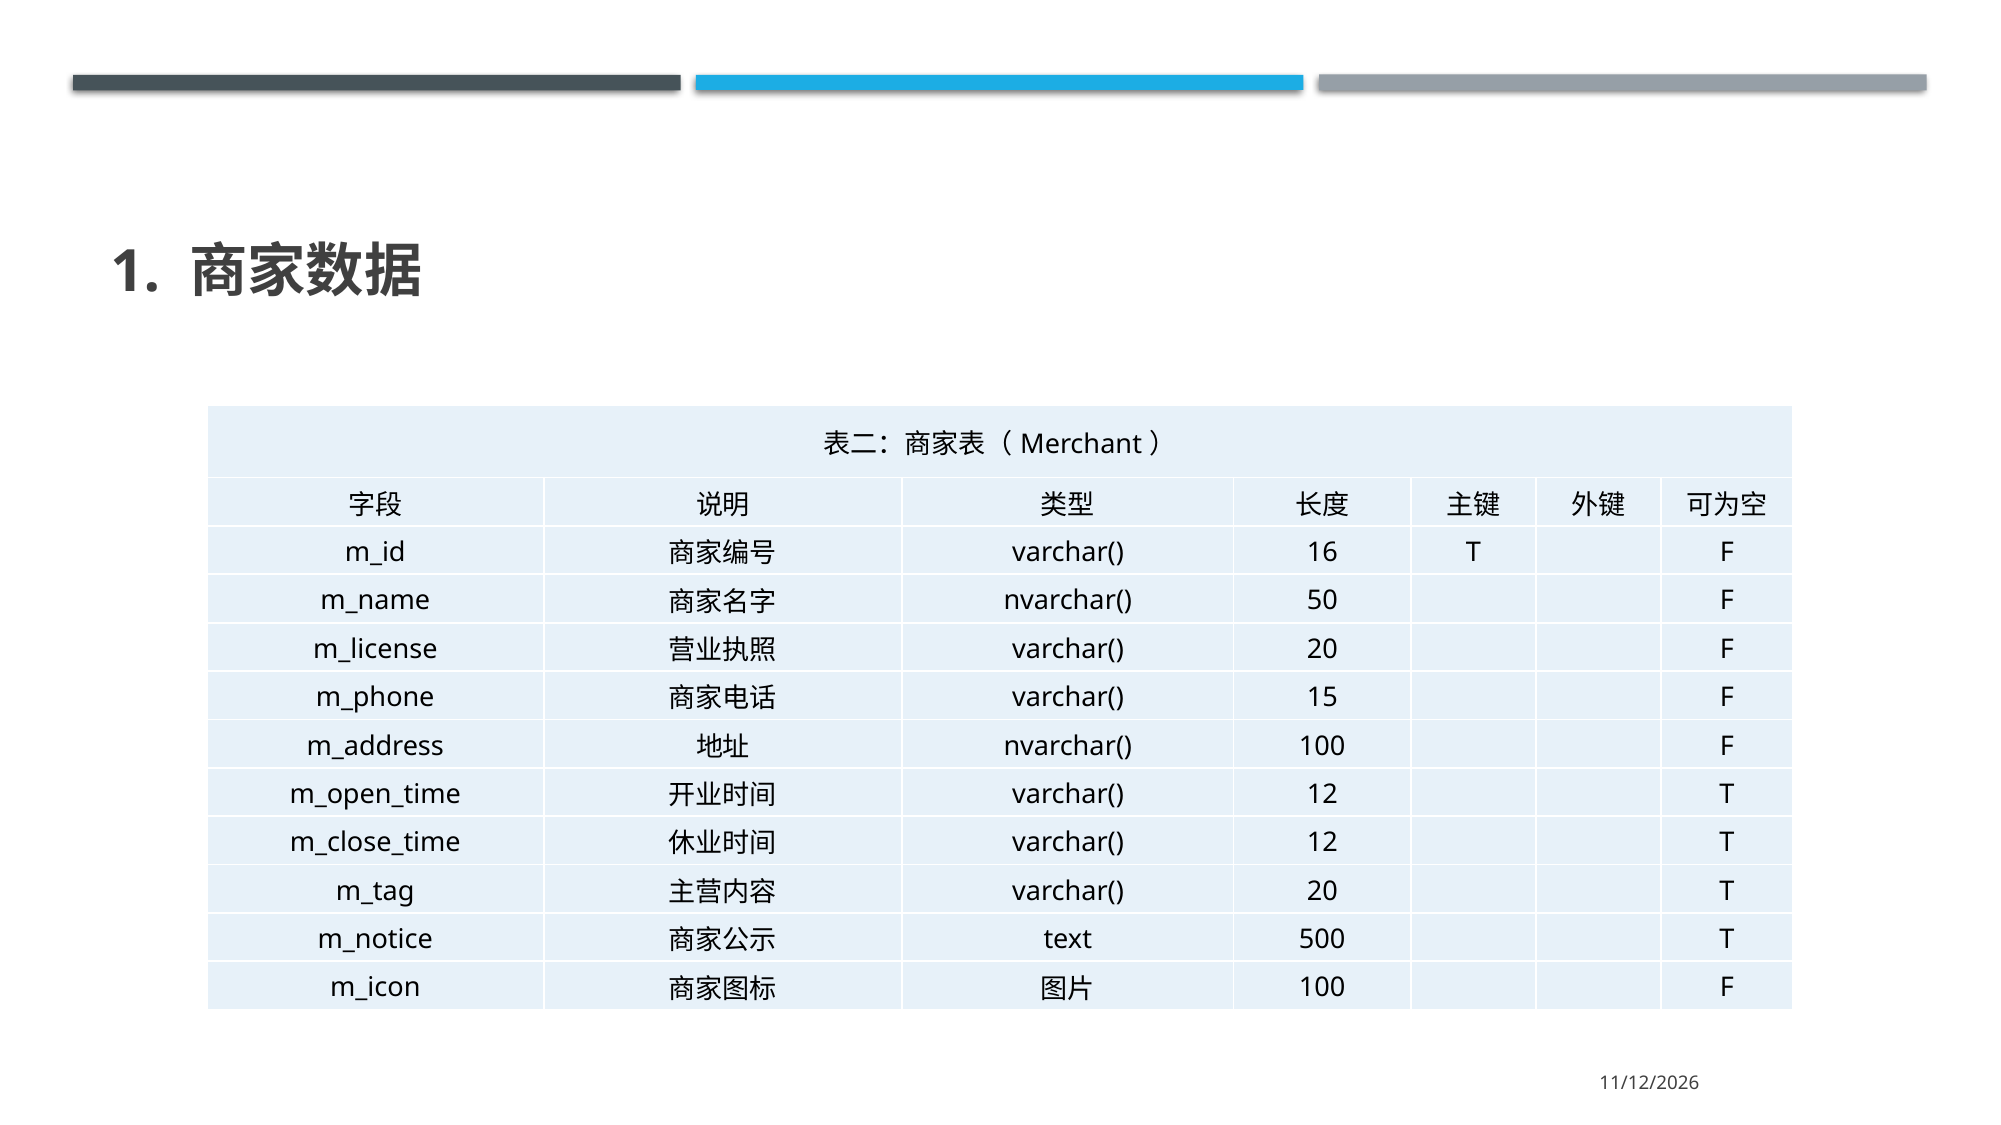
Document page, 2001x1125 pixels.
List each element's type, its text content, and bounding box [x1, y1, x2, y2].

table_cell 字段 [208, 478, 543, 525]
table_cell 100 [1234, 962, 1410, 1009]
table_cell 20 [1234, 865, 1410, 912]
table_cell 外键 [1537, 478, 1660, 525]
table_cell 类型 [903, 478, 1233, 525]
table_cell 50 [1234, 575, 1410, 622]
table_cell varchar() [903, 672, 1233, 719]
table_cell m_phone [208, 672, 543, 719]
table_cell [1412, 914, 1535, 960]
table_cell m_name [208, 575, 543, 622]
table_cell 100 [1234, 720, 1410, 767]
table_cell 商家编号 [545, 527, 901, 573]
table_cell 主键 [1412, 478, 1535, 525]
table_cell varchar() [903, 817, 1233, 864]
table_cell [1412, 769, 1535, 815]
table_cell 长度 [1234, 478, 1410, 525]
table_cell 图片 [903, 962, 1233, 1009]
table_cell [1537, 962, 1660, 1009]
table_cell 15 [1234, 672, 1410, 719]
table_cell [1537, 575, 1660, 622]
table_header 表二：商家表（Merchant） [208, 406, 1792, 477]
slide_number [1247, 1053, 1715, 1114]
table_cell [1412, 865, 1535, 912]
table_cell 16 [1234, 527, 1410, 573]
table_cell [1537, 527, 1660, 573]
table_cell m_tag [208, 865, 543, 912]
table_cell 商家图标 [545, 962, 901, 1009]
table_cell m_close_time [208, 817, 543, 864]
table_cell F [1662, 720, 1792, 767]
table_cell T [1662, 865, 1792, 912]
table_cell nvarchar() [903, 575, 1233, 622]
table_cell 20 [1234, 624, 1410, 670]
title 1. 商家数据 [95, 115, 1905, 311]
table_cell F [1662, 962, 1792, 1009]
table_cell 500 [1234, 914, 1410, 960]
table_cell F [1662, 624, 1792, 670]
table_cell 地址 [545, 720, 901, 767]
table_cell T [1662, 914, 1792, 960]
table_cell [1537, 914, 1660, 960]
table_cell [1537, 769, 1660, 815]
table_cell [1412, 817, 1535, 864]
table_cell 营业执照 [545, 624, 901, 670]
table_cell 开业时间 [545, 769, 901, 815]
table_cell [1412, 720, 1535, 767]
table_cell varchar() [903, 769, 1233, 815]
table_cell F [1662, 527, 1792, 573]
table_cell 说明 [545, 478, 901, 525]
table_cell [1537, 624, 1660, 670]
table_cell varchar() [903, 865, 1233, 912]
table_cell m_license [208, 624, 543, 670]
table_cell [1537, 817, 1660, 864]
table_cell F [1662, 575, 1792, 622]
table_cell [1412, 575, 1535, 622]
table_cell T [1662, 769, 1792, 815]
table_cell T [1412, 527, 1535, 573]
table_cell [1412, 672, 1535, 719]
table_cell m_icon [208, 962, 543, 1009]
table_cell [1412, 624, 1535, 670]
table_cell [1537, 672, 1660, 719]
table_cell [1537, 865, 1660, 912]
table_cell 商家电话 [545, 672, 901, 719]
table_cell T [1662, 817, 1792, 864]
table_cell 可为空 [1662, 478, 1792, 525]
table_cell F [1662, 672, 1792, 719]
table_cell m_open_time [208, 769, 543, 815]
table_cell 主营内容 [545, 865, 901, 912]
table_cell m_id [208, 527, 543, 573]
table_cell [1537, 720, 1660, 767]
table_cell 商家公示 [545, 914, 901, 960]
table_cell 12 [1234, 769, 1410, 815]
table_cell varchar() [903, 527, 1233, 573]
table_cell [1412, 962, 1535, 1009]
table_cell 休业时间 [545, 817, 901, 864]
table_cell nvarchar() [903, 720, 1233, 767]
table_cell m_address [208, 720, 543, 767]
table_cell 12 [1234, 817, 1410, 864]
table_cell 商家名字 [545, 575, 901, 622]
table_cell varchar() [903, 624, 1233, 670]
table_cell m_notice [208, 914, 543, 960]
table_cell text [903, 914, 1233, 960]
